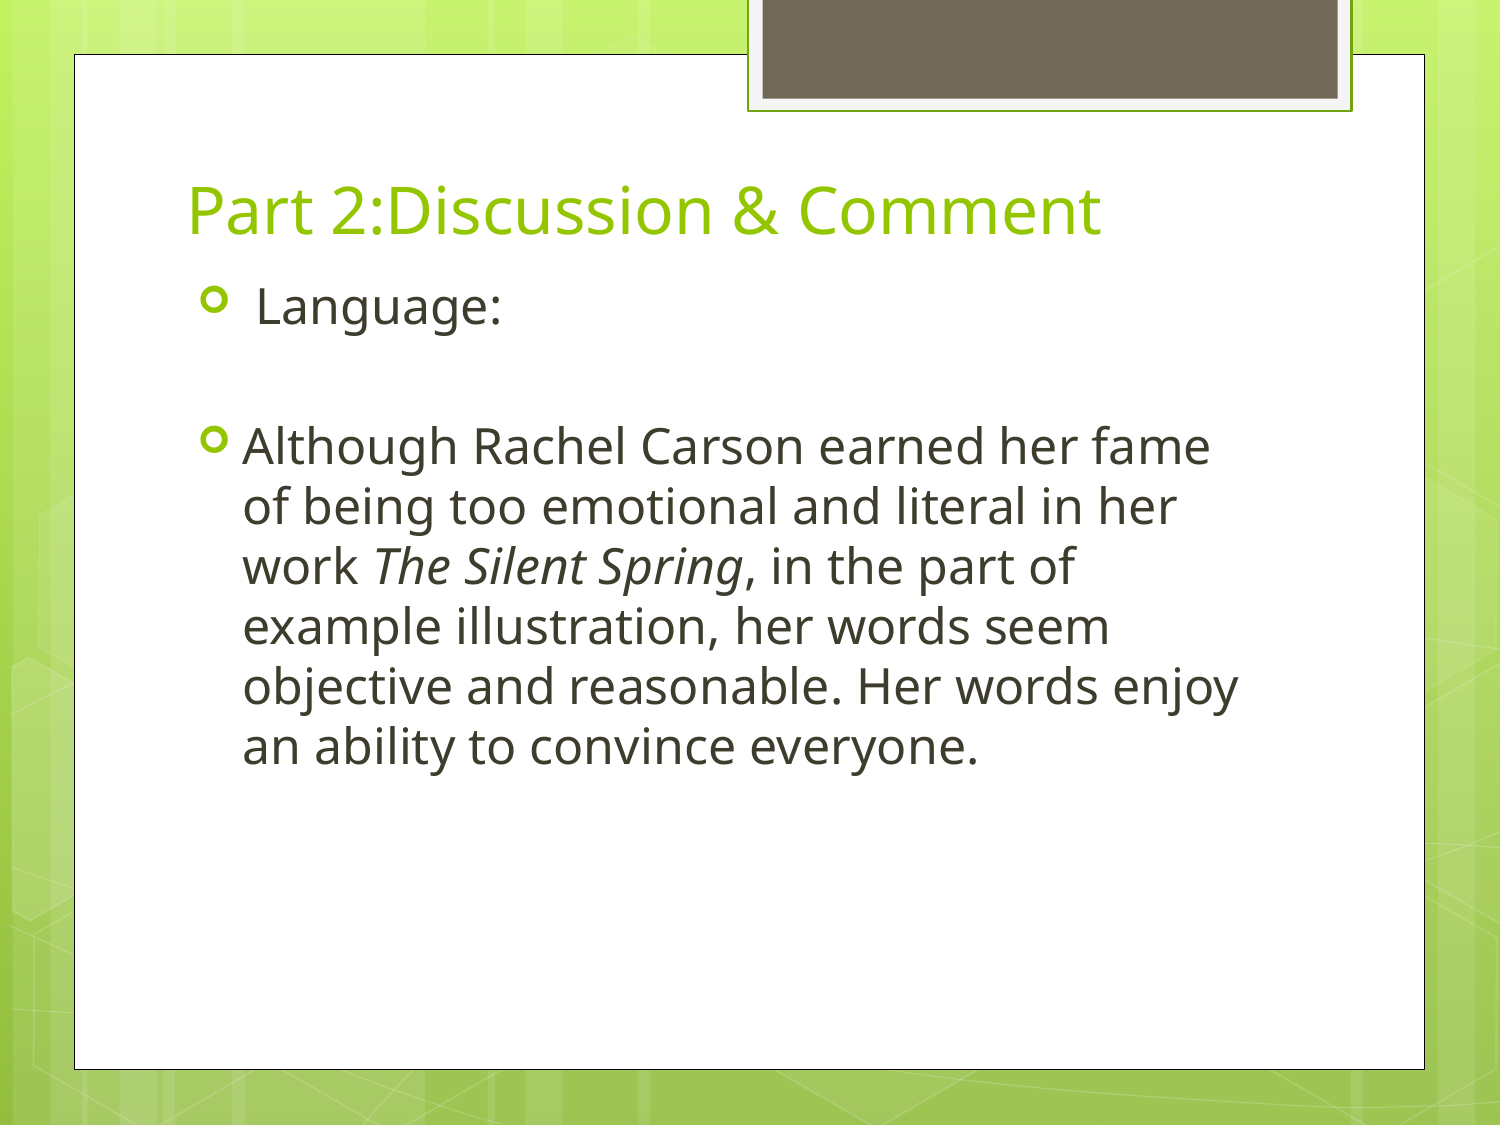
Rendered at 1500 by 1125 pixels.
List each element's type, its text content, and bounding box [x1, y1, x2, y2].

title Part 2:Discussion & Comment [171, 113, 1324, 256]
list Language: Although Rachel Carson earned her fame of being too emotional and literal in her work The Silent Spring, in the part of example illustration, her words seem objective and reasonable. Her words enjoy an ability to convince everyone. [171, 267, 1283, 1024]
